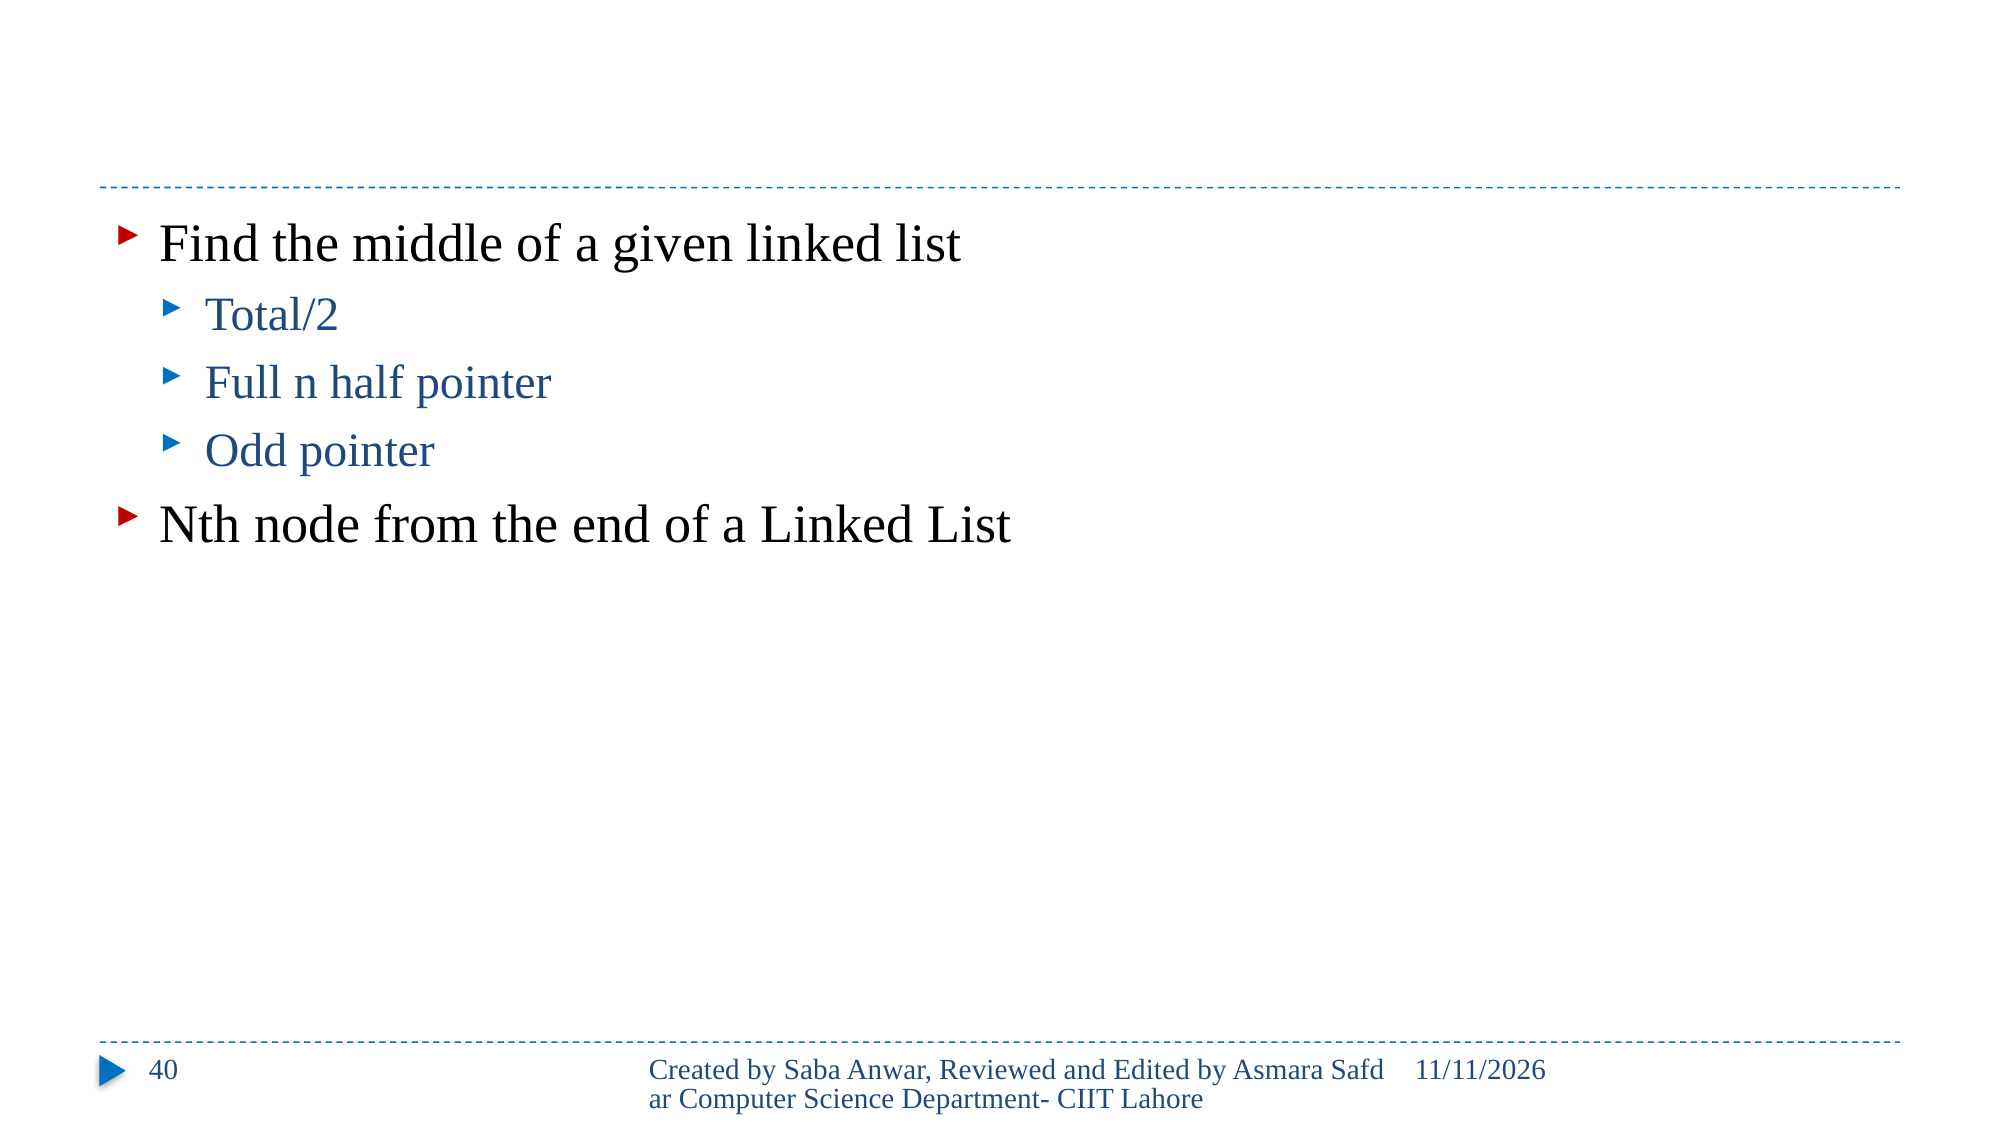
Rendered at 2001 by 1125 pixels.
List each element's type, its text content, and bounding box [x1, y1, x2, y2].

slide_number 40 [133, 1042, 568, 1103]
footer Created by Saba Anwar, Reviewed and Edited by Asmara Safdar Computer Science Department- CIIT Lahore [634, 1042, 1401, 1103]
list Find the middle of a given linked list Total/2 Full n half pointer Odd pointer Nth node from the end of a Linked List [99, 200, 1900, 1010]
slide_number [1401, 1042, 1901, 1103]
